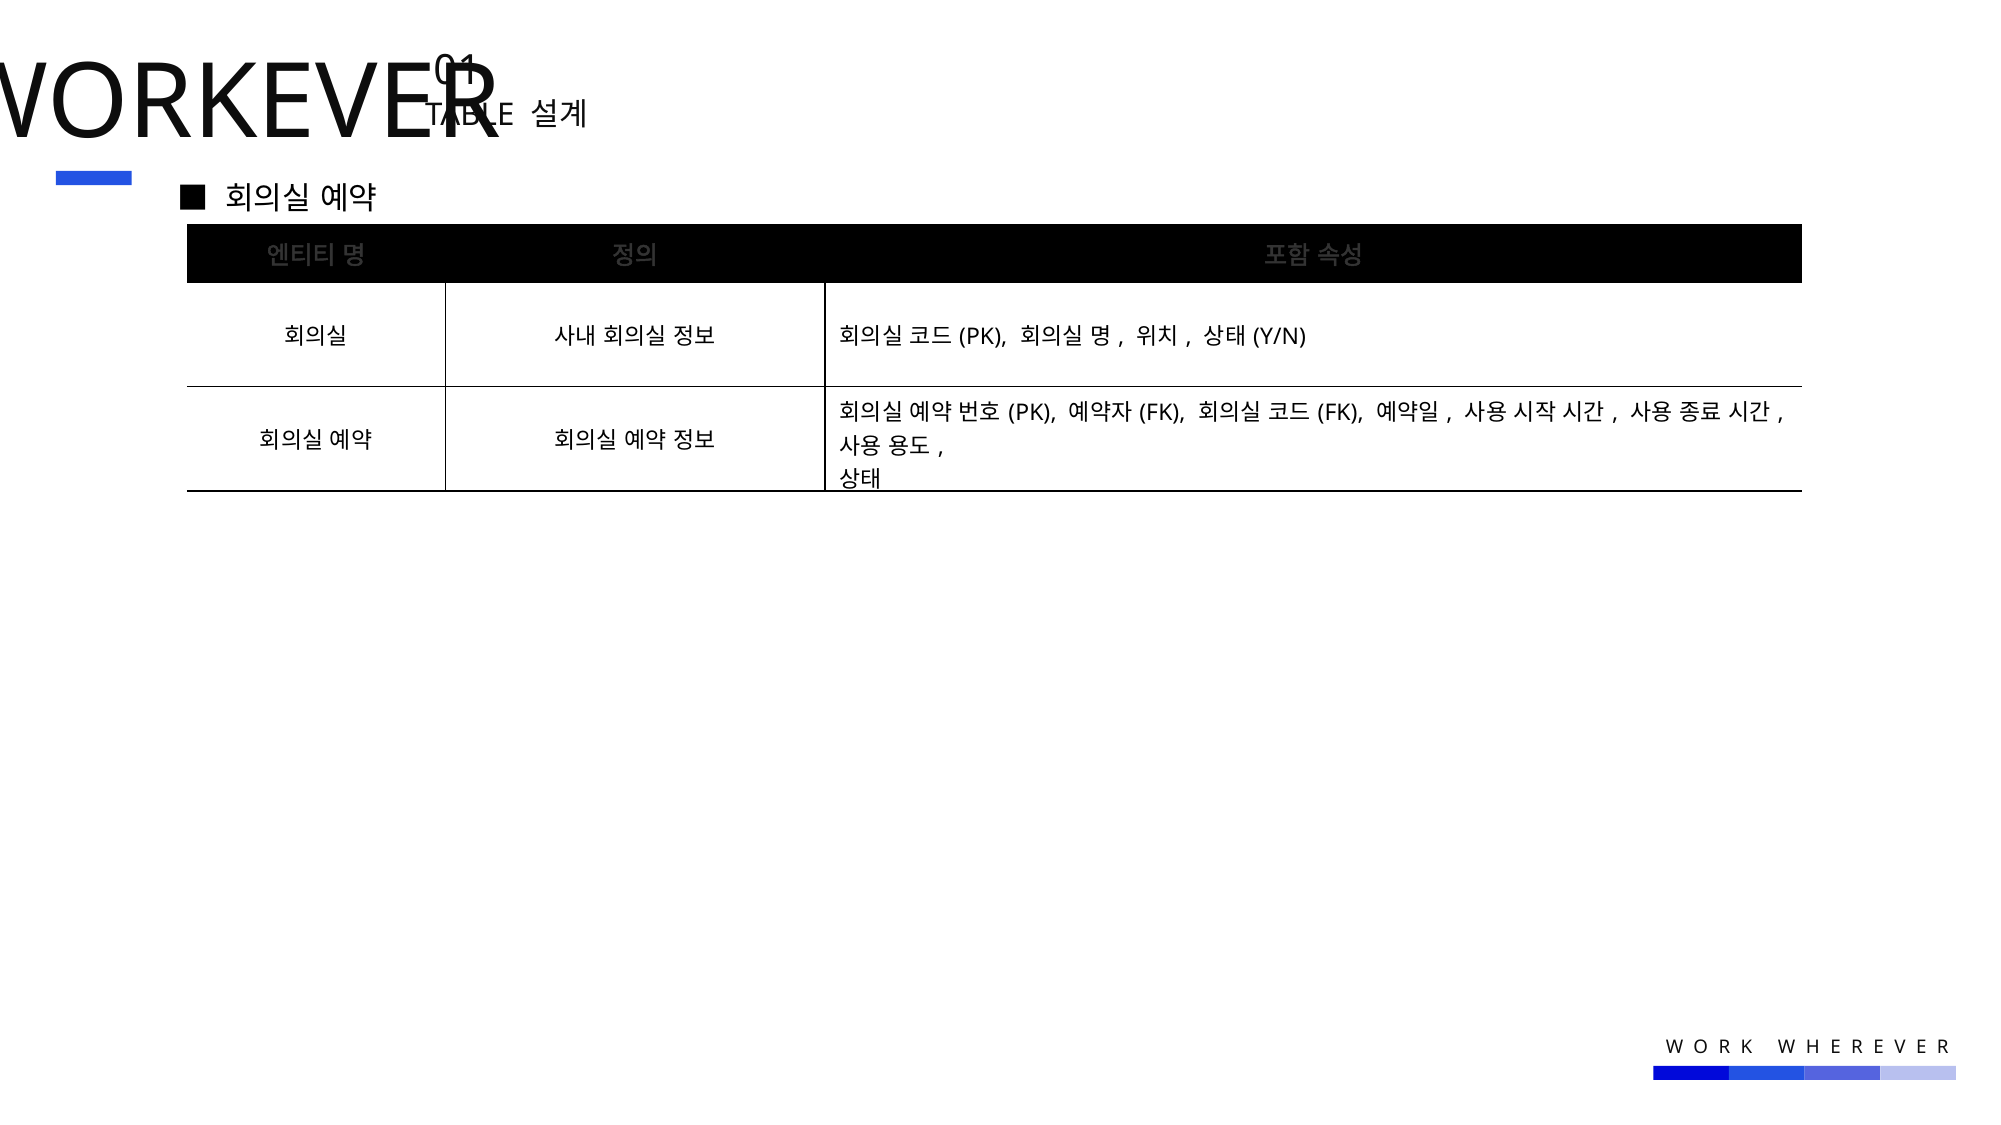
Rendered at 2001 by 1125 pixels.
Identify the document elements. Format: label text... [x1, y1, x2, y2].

table_header 정의 [445, 224, 825, 281]
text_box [1653, 1065, 1956, 1080]
text_box WORKEVER [0, 26, 516, 167]
text_box ■ 회의실 예약 [162, 170, 393, 224]
text_box [55, 170, 133, 186]
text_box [413, 35, 600, 140]
table_cell 회의실 예약 번호(PK), 예약자(FK), 회의실 코드(FK), 예약일, 사용 시작 시간, 사용 종료 시간, 사용 용도, 상태 [826, 387, 1802, 490]
table_cell 회의실 코드(PK), 회의실 명, 위치, 상태(Y/N) [826, 283, 1802, 386]
table_header 엔티티 명 [187, 224, 445, 281]
table_cell 회의실 예약 정보 [446, 387, 824, 490]
text_box WORK WHEREVER [1651, 1027, 1964, 1066]
table_cell 사내 회의실 정보 [446, 283, 824, 386]
table_header 포함 속성 [825, 224, 1802, 281]
table_cell 회의실 예약 [187, 387, 445, 490]
table_cell 회의실 [187, 283, 445, 386]
